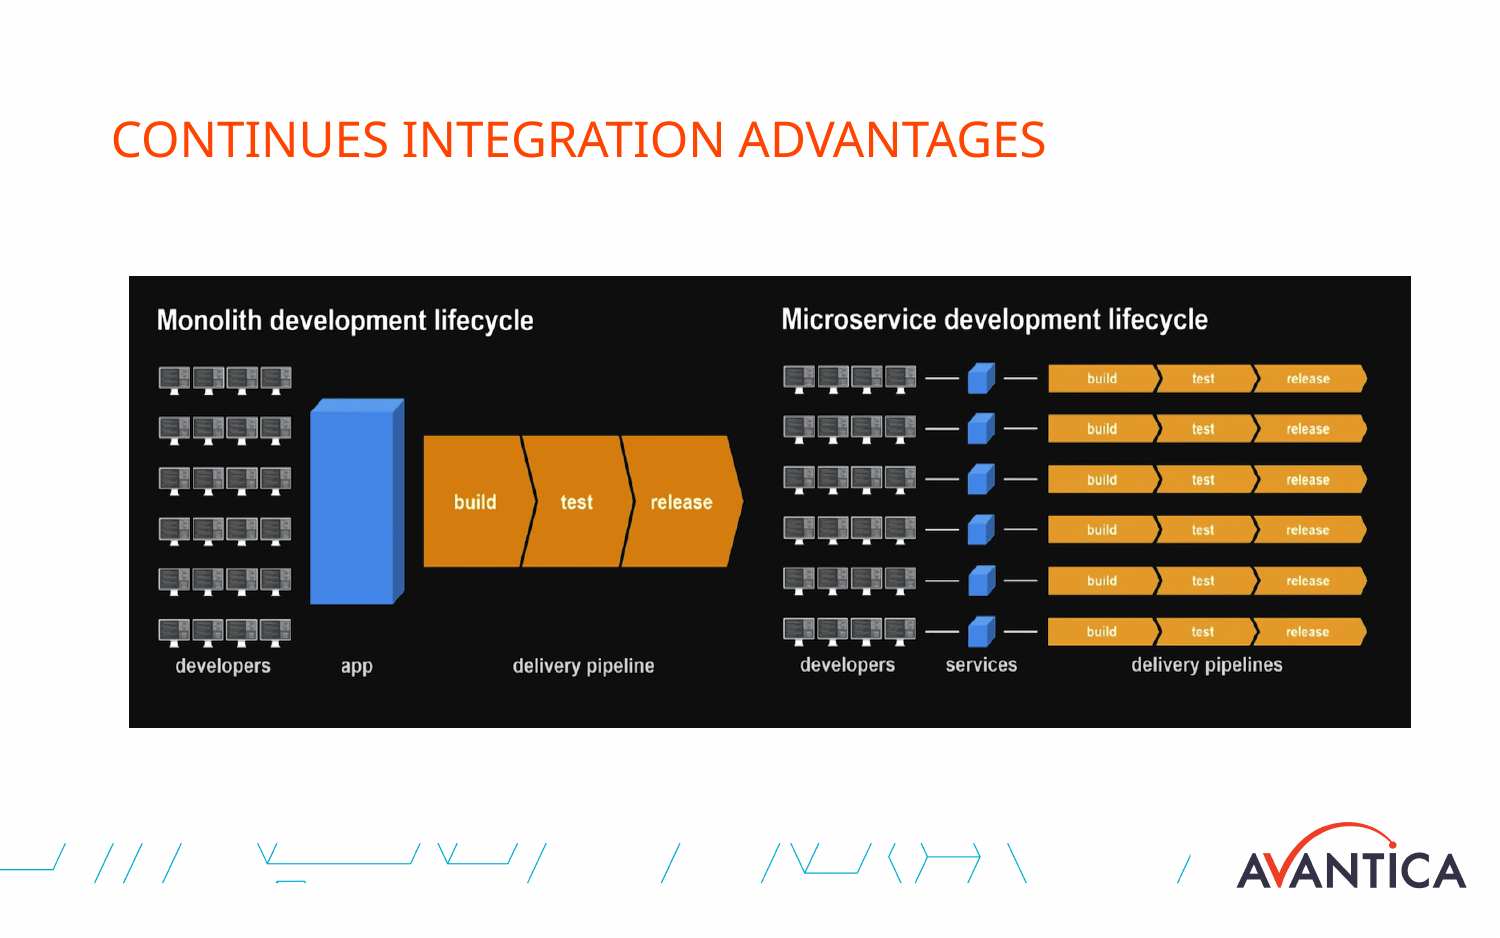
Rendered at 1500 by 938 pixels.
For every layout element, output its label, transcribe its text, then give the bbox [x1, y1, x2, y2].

title Continues Integration Advantages [95, 99, 1369, 175]
picture [0, 0, 1500, 938]
